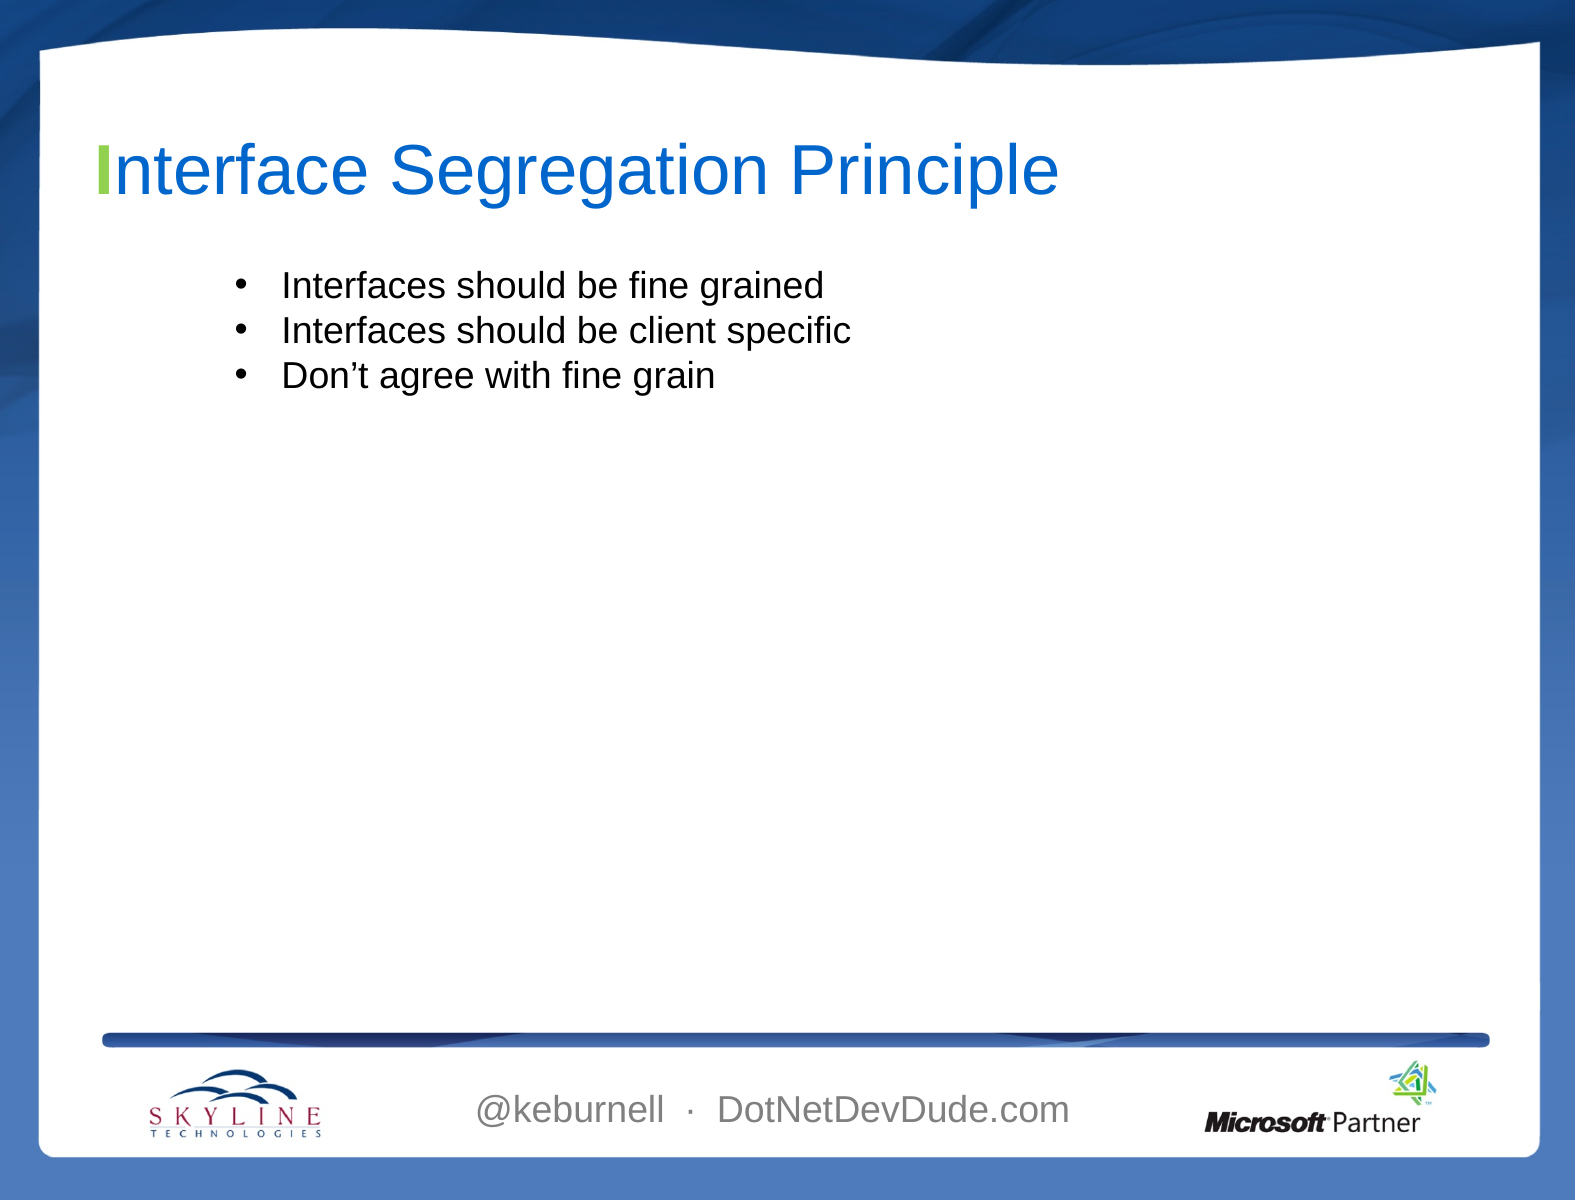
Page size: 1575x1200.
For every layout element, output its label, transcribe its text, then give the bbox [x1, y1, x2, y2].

title Interface Segregation Principle [78, 97, 1517, 236]
text_box @keburnell ∙ DotNetDevDude.com [399, 1077, 1146, 1138]
text_box Interfaces should be fine grained Interfaces should be client specific Don’t agree with fine grain [144, 253, 1442, 404]
picture [0, 0, 1575, 1200]
